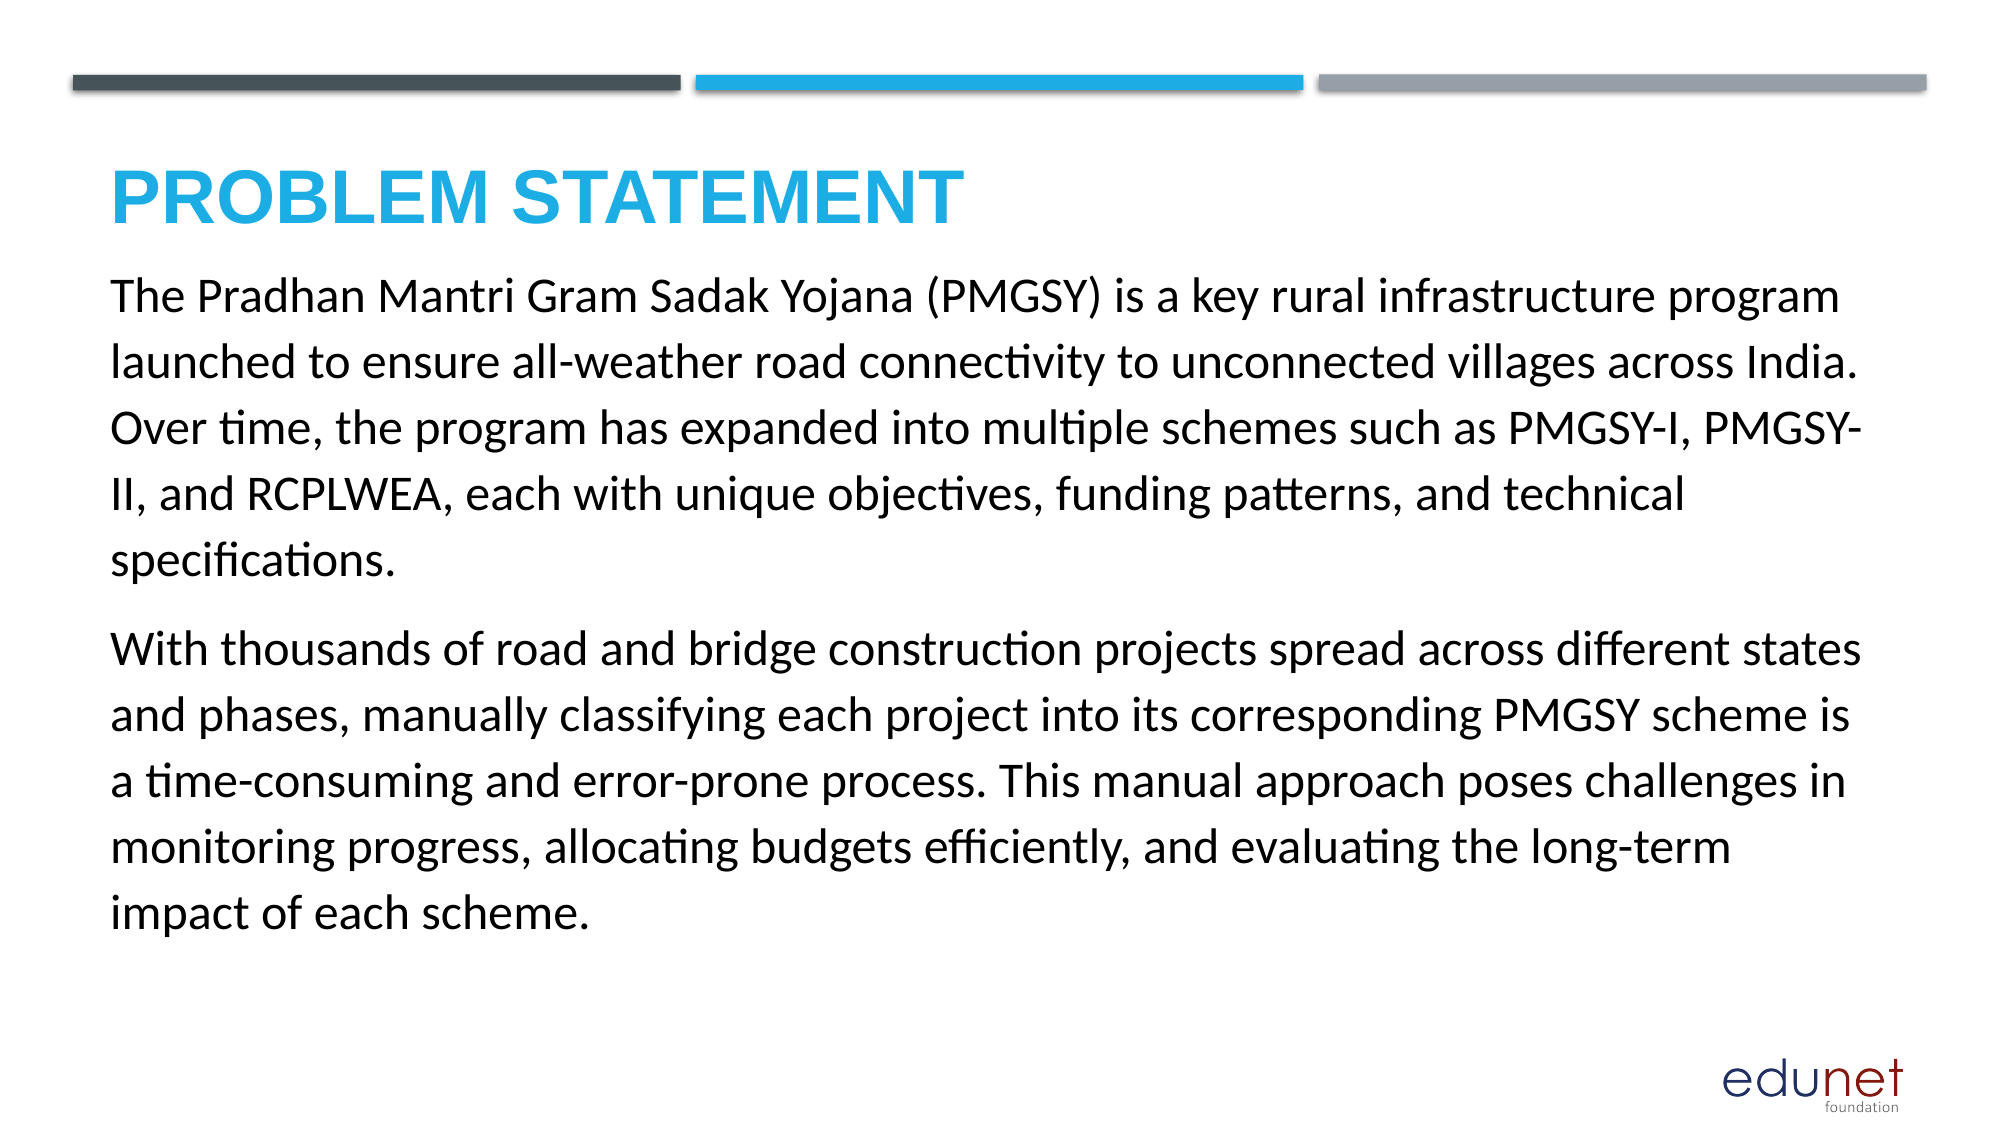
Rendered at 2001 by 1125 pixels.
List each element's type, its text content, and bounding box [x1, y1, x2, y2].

title Problem Statement [95, 139, 1905, 247]
picture [1719, 1056, 1905, 1116]
list The Pradhan Mantri Gram Sadak Yojana (PMGSY) is a key rural infrastructure program launched to ensure all-weather road connectivity to unconnected villages across India. Over time, the program has expanded into multiple schemes such as PMGSY-I, PMGSY-II, and RCPLWEA, each with unique objectives, funding patterns, and technical specifications. With thousands of road and bridge construction projects spread across different states and phases, manually classifying each project into its corresponding PMGSY scheme is a time-consuming and error-prone process. This manual approach poses challenges in monitoring progress, allocating budgets efficiently, and evaluating the long-term impact of each scheme. [95, 226, 1884, 970]
